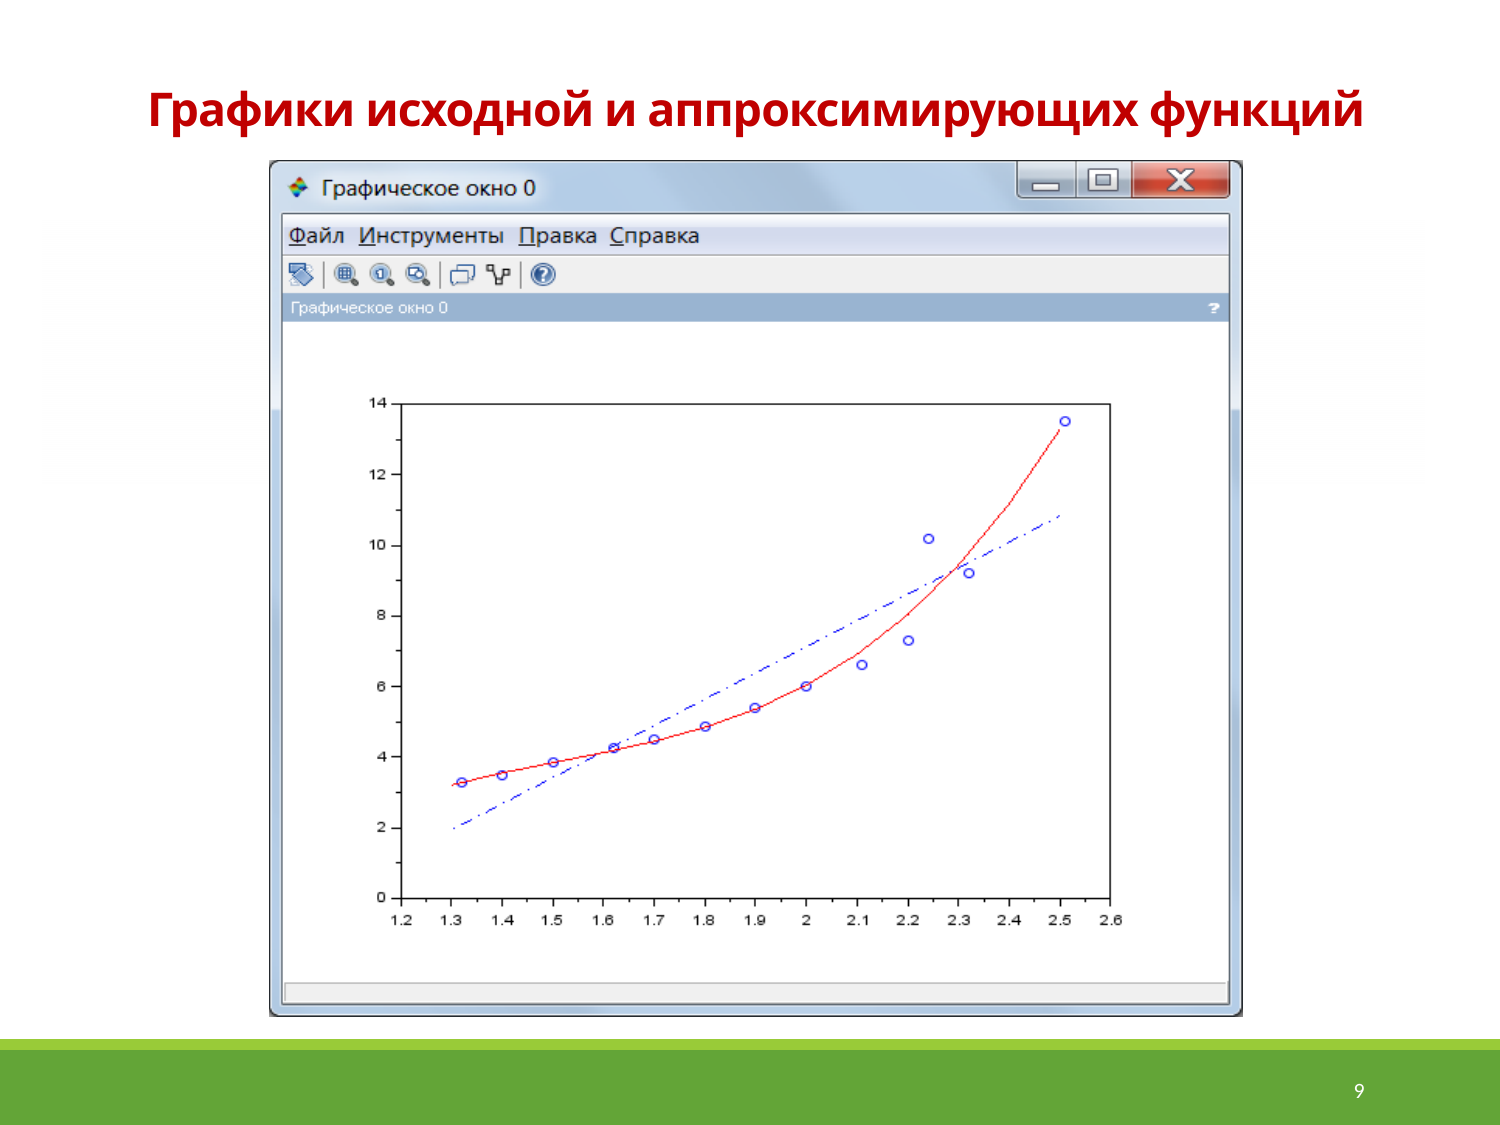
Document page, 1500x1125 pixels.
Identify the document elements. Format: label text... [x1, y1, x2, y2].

title Графики исходной и аппроксимирующих функций [58, 33, 1454, 200]
picture [42, 160, 1426, 1017]
slide_number 9 [1218, 1059, 1380, 1120]
